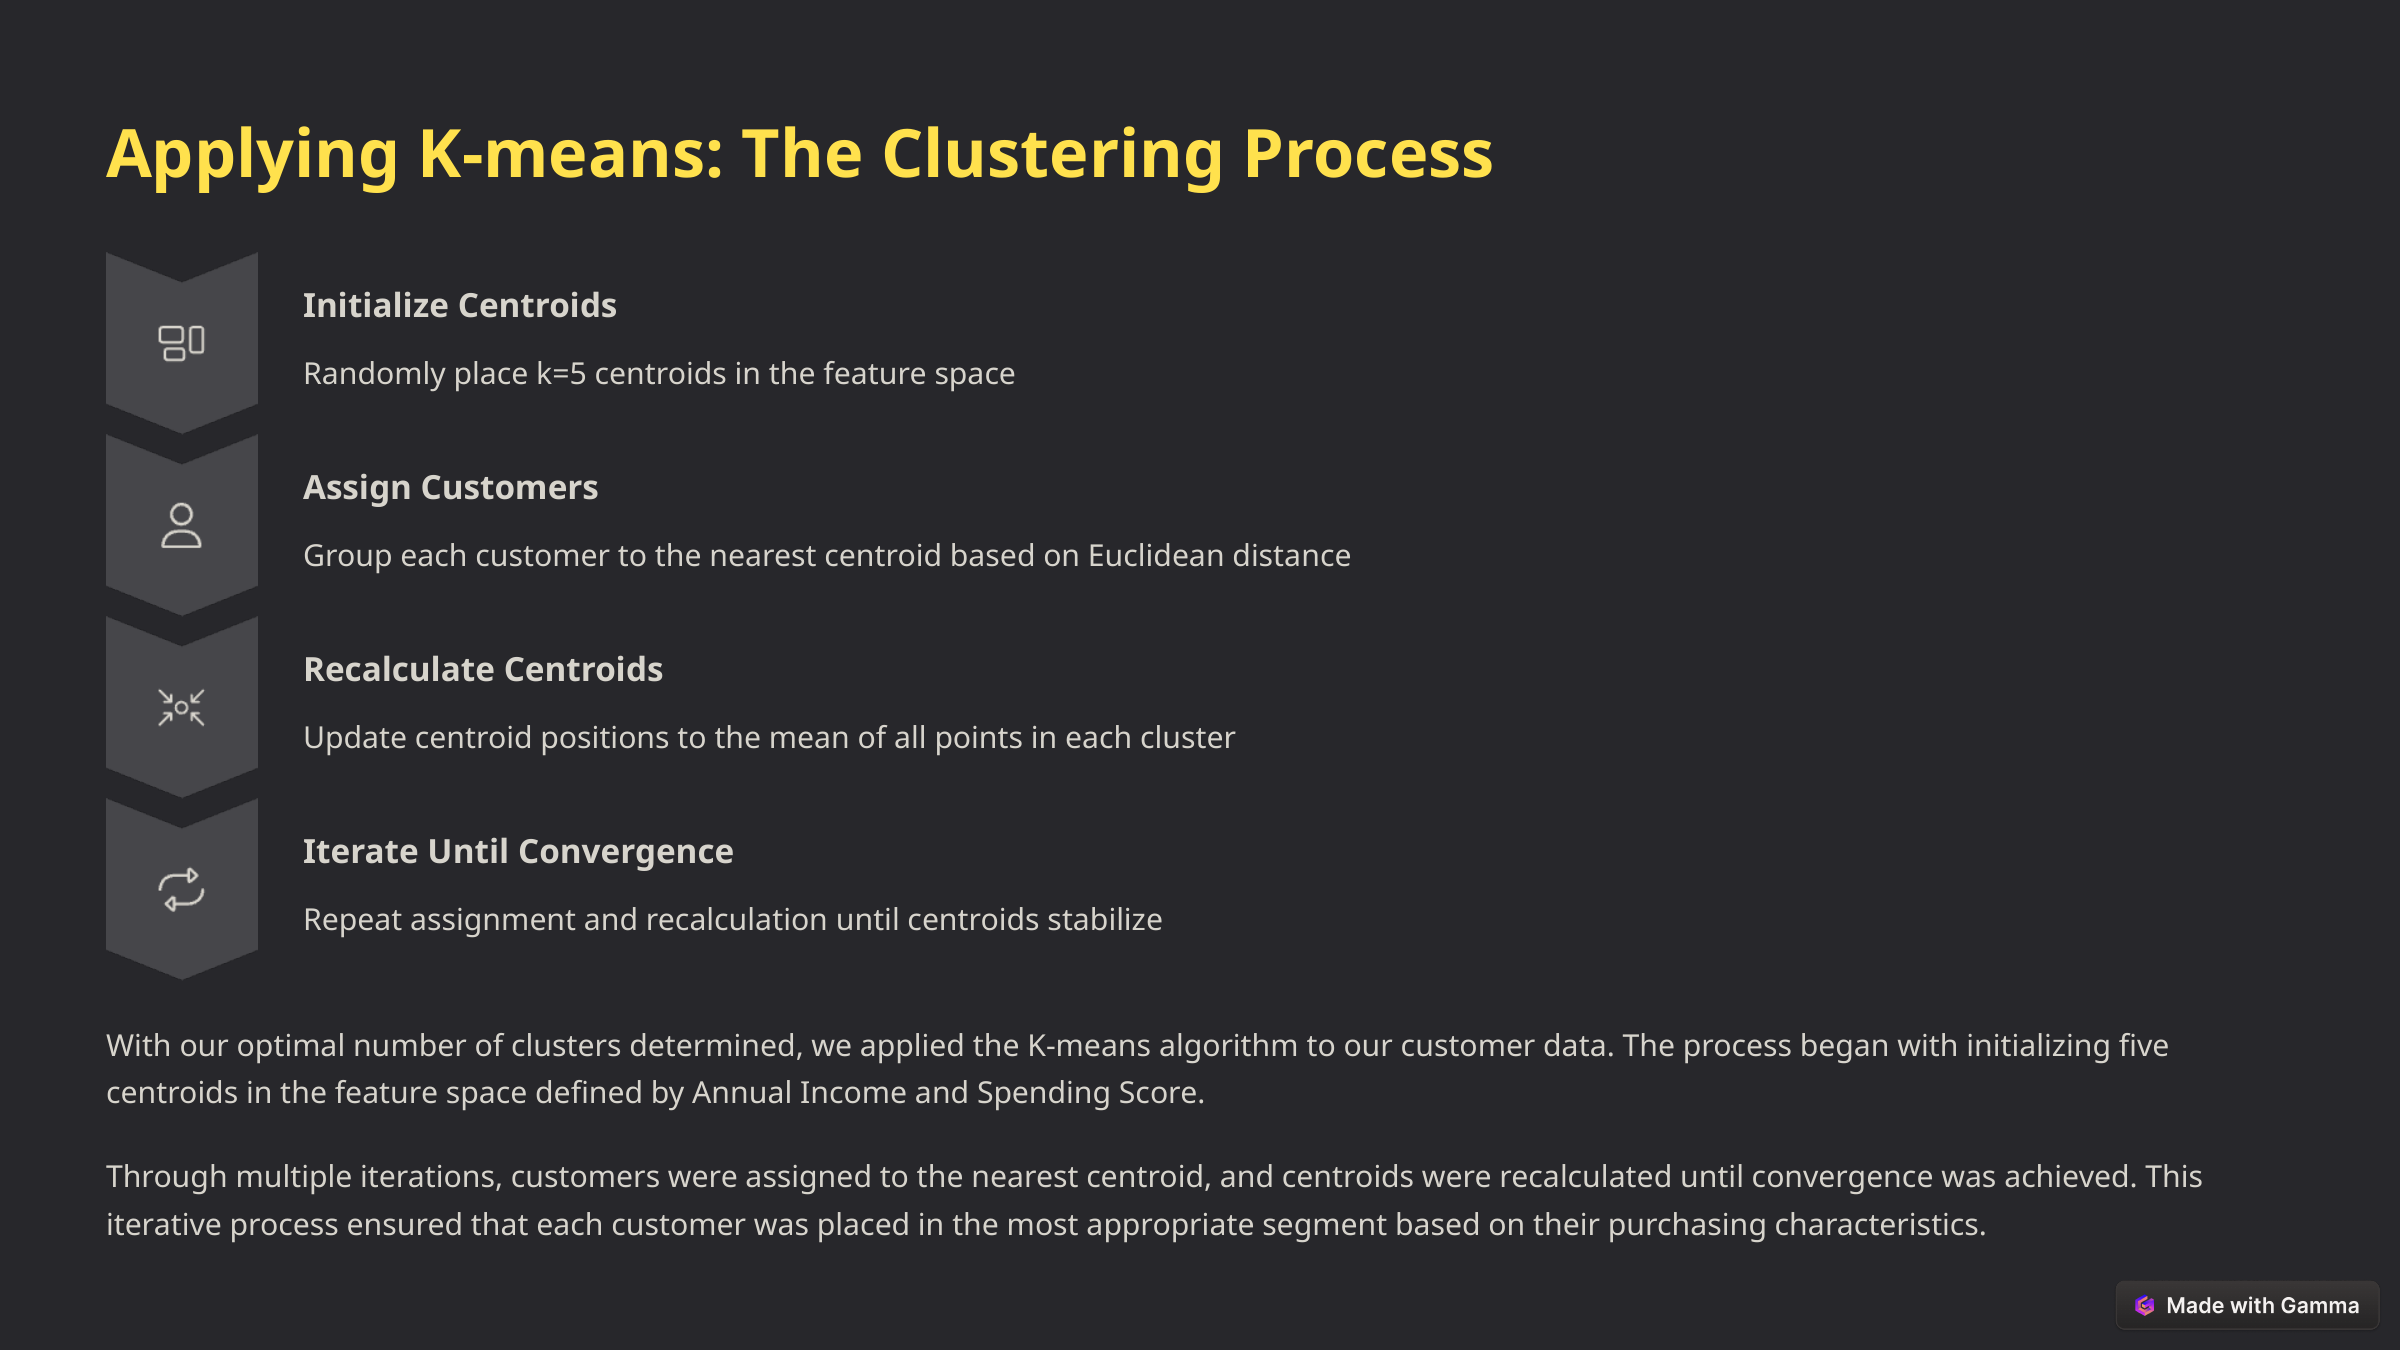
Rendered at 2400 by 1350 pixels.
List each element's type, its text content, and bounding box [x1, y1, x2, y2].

text_box Update centroid positions to the mean of all points in each cluster [303, 706, 2294, 756]
text_box Repeat assignment and recalculation until centroids stabilize [303, 888, 2294, 938]
text_box Assign Customers [303, 464, 641, 507]
text_box Recalculate Centroids [303, 646, 688, 689]
text_box Randomly place k=5 centroids in the feature space [303, 342, 2294, 392]
text_box Through multiple iterations, customers were assigned to the nearest centroid, and centroids were recalculated until convergence was achieved. This iterative process ensured that each customer was placed in the most appropriate segment based on their purchasing characteristics. [106, 1145, 2294, 1243]
text_box Applying K-means: The Clustering Process [106, 107, 1582, 192]
picture [2106, 1271, 2389, 1339]
picture [106, 252, 258, 981]
text_box Initialize Centroids [303, 282, 641, 325]
text_box With our optimal number of clusters determined, we applied the K-means algorithm to our customer data. The process began with initializing five centroids in the feature space defined by Annual Income and Spending Score. [106, 1014, 2294, 1112]
text_box Group each customer to the nearest centroid based on Euclidean distance [303, 524, 2294, 574]
text_box Iterate Until Convergence [303, 828, 756, 871]
